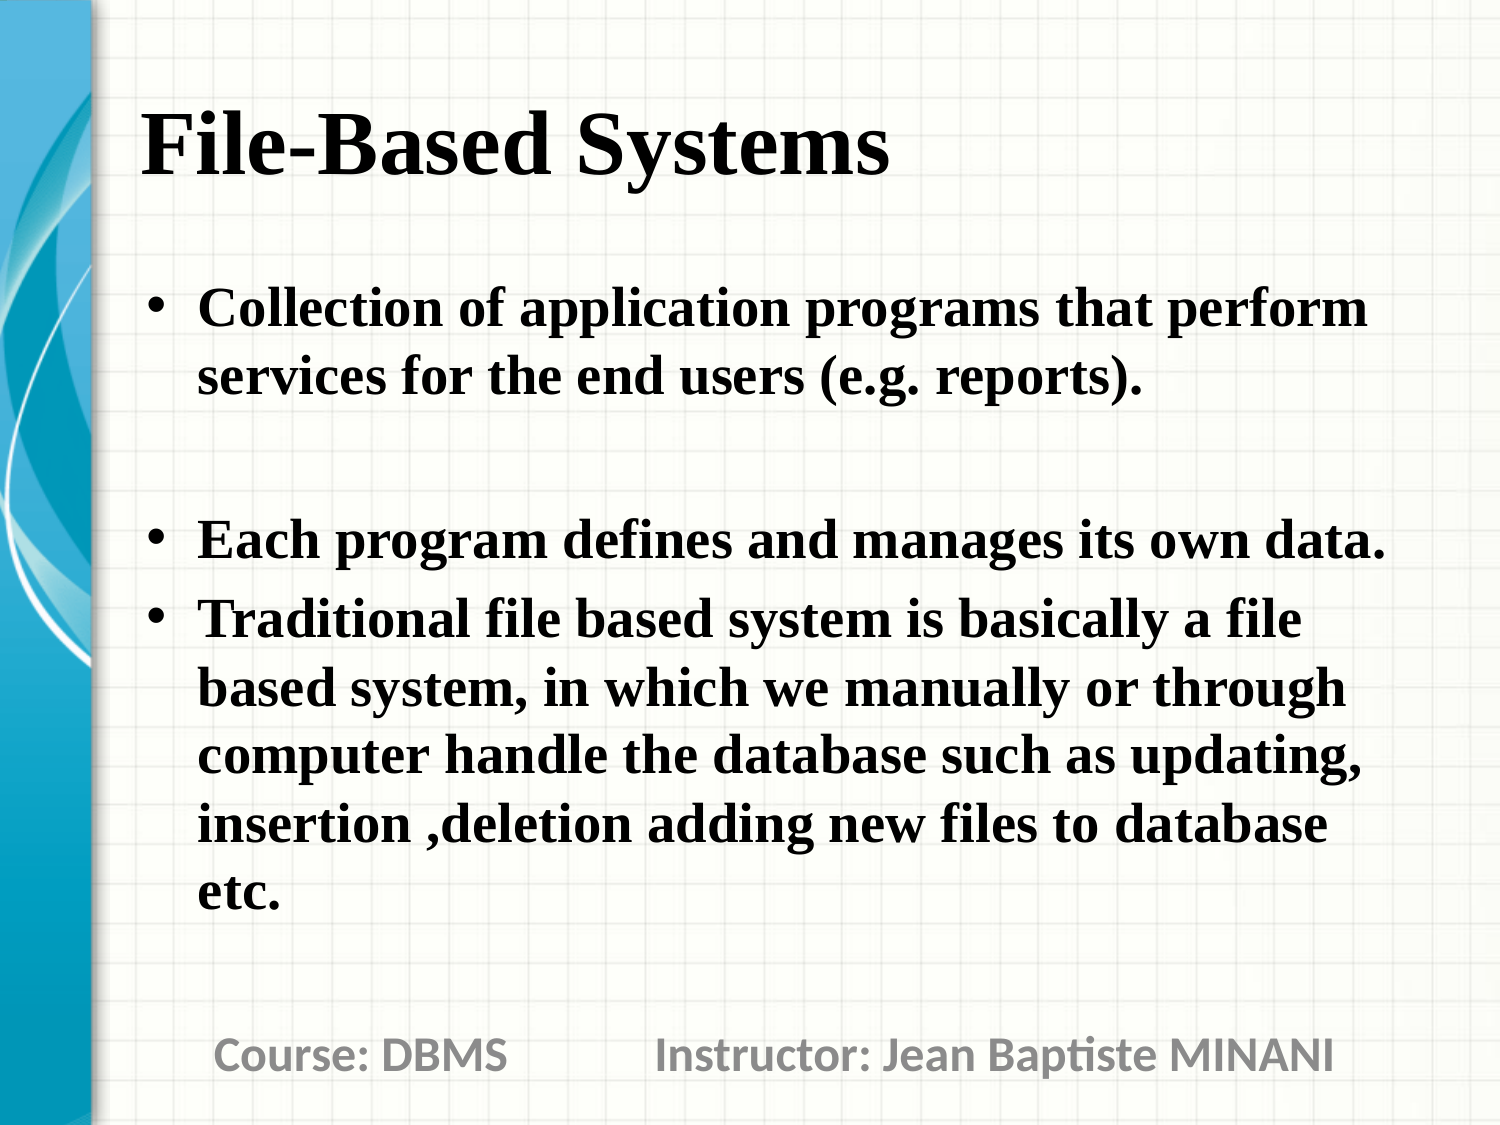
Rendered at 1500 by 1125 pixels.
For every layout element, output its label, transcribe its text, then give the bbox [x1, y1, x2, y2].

picture [0, 0, 1500, 1125]
list Collection of application programs that perform services for the end users (e.g. reports). Each program defines and manages its own data. Traditional file based system is basically a file based system, in which we manually or through computer handle the database such as updating, insertion ,deletion adding new files to database etc. [131, 262, 1419, 938]
title File-Based Systems [125, 44, 1450, 232]
footer Course: DBMS Instructor: Jean Baptiste MINANI [99, 999, 1450, 1103]
